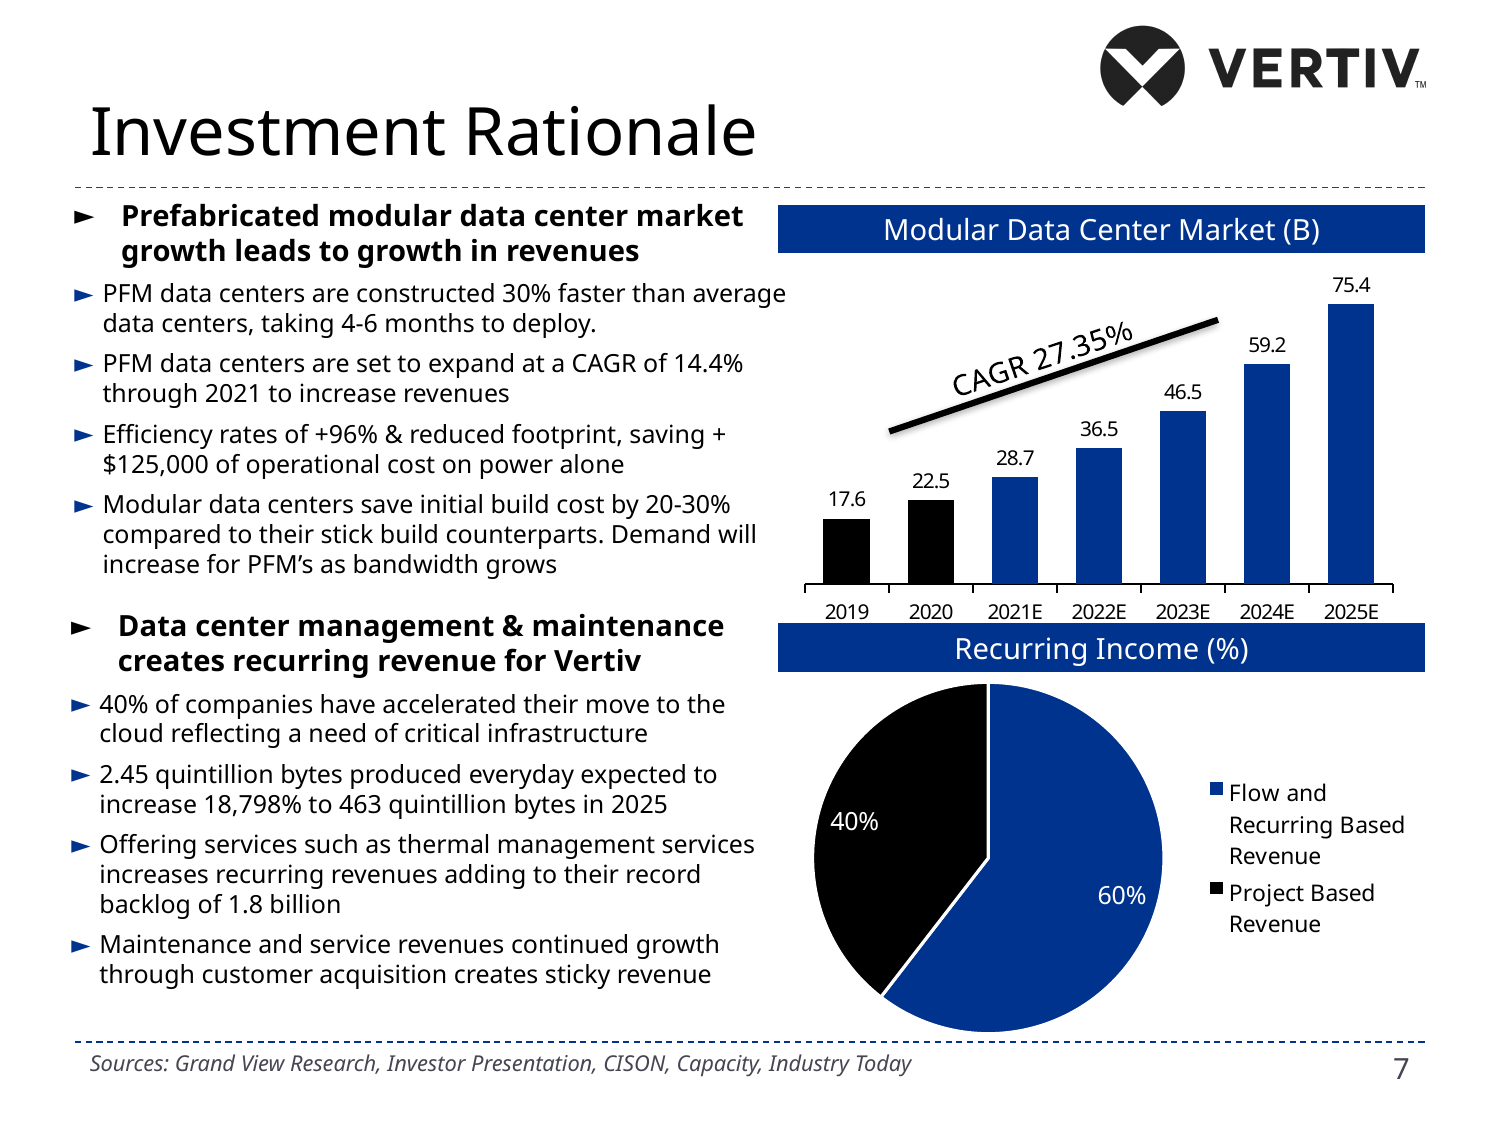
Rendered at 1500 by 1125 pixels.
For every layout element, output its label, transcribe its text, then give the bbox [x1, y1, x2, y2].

text_box Data center management & maintenance creates recurring revenue for Vertiv 40% of companies have accelerated their move to the cloud reflecting a need of critical infrastructure 2.45 quintillion bytes produced everyday expected to increase 18,798% to 463 quintillion bytes in 2025 Offering services such as thermal management services increases recurring revenues adding to their record backlog of 1.8 billion Maintenance and service revenues continued growth through customer acquisition creates sticky revenue [0, 675, 772, 1042]
slide_number 7 [1100, 1051, 1425, 1103]
chart [774, 674, 1426, 1042]
picture [1099, 25, 1426, 106]
text_box Modular Data Center Market (B) [808, 203, 1426, 255]
text_box Recurring Income (%) [808, 622, 1426, 673]
title Investment Rationale [75, 33, 1425, 184]
text_box Prefabricated modular data center market growth leads to growth in revenues PFM data centers are constructed 30% faster than average data centers, taking 4-6 months to deploy. PFM data centers are set to expand at a CAGR of 14.4% through 2021 to increase revenues Efficiency rates of +96% & reduced footprint, saving +$125,000 of operational cost on power alone Modular data centers save initial build cost by 20-30% compared to their stick build counterparts. Demand will increase for PFM’s as bandwidth grows [0, 182, 808, 675]
text_box Sources: Grand View Research, Investor Presentation, CISON, Capacity, Industry Today [75, 1042, 1073, 1084]
chart [752, 253, 1418, 627]
